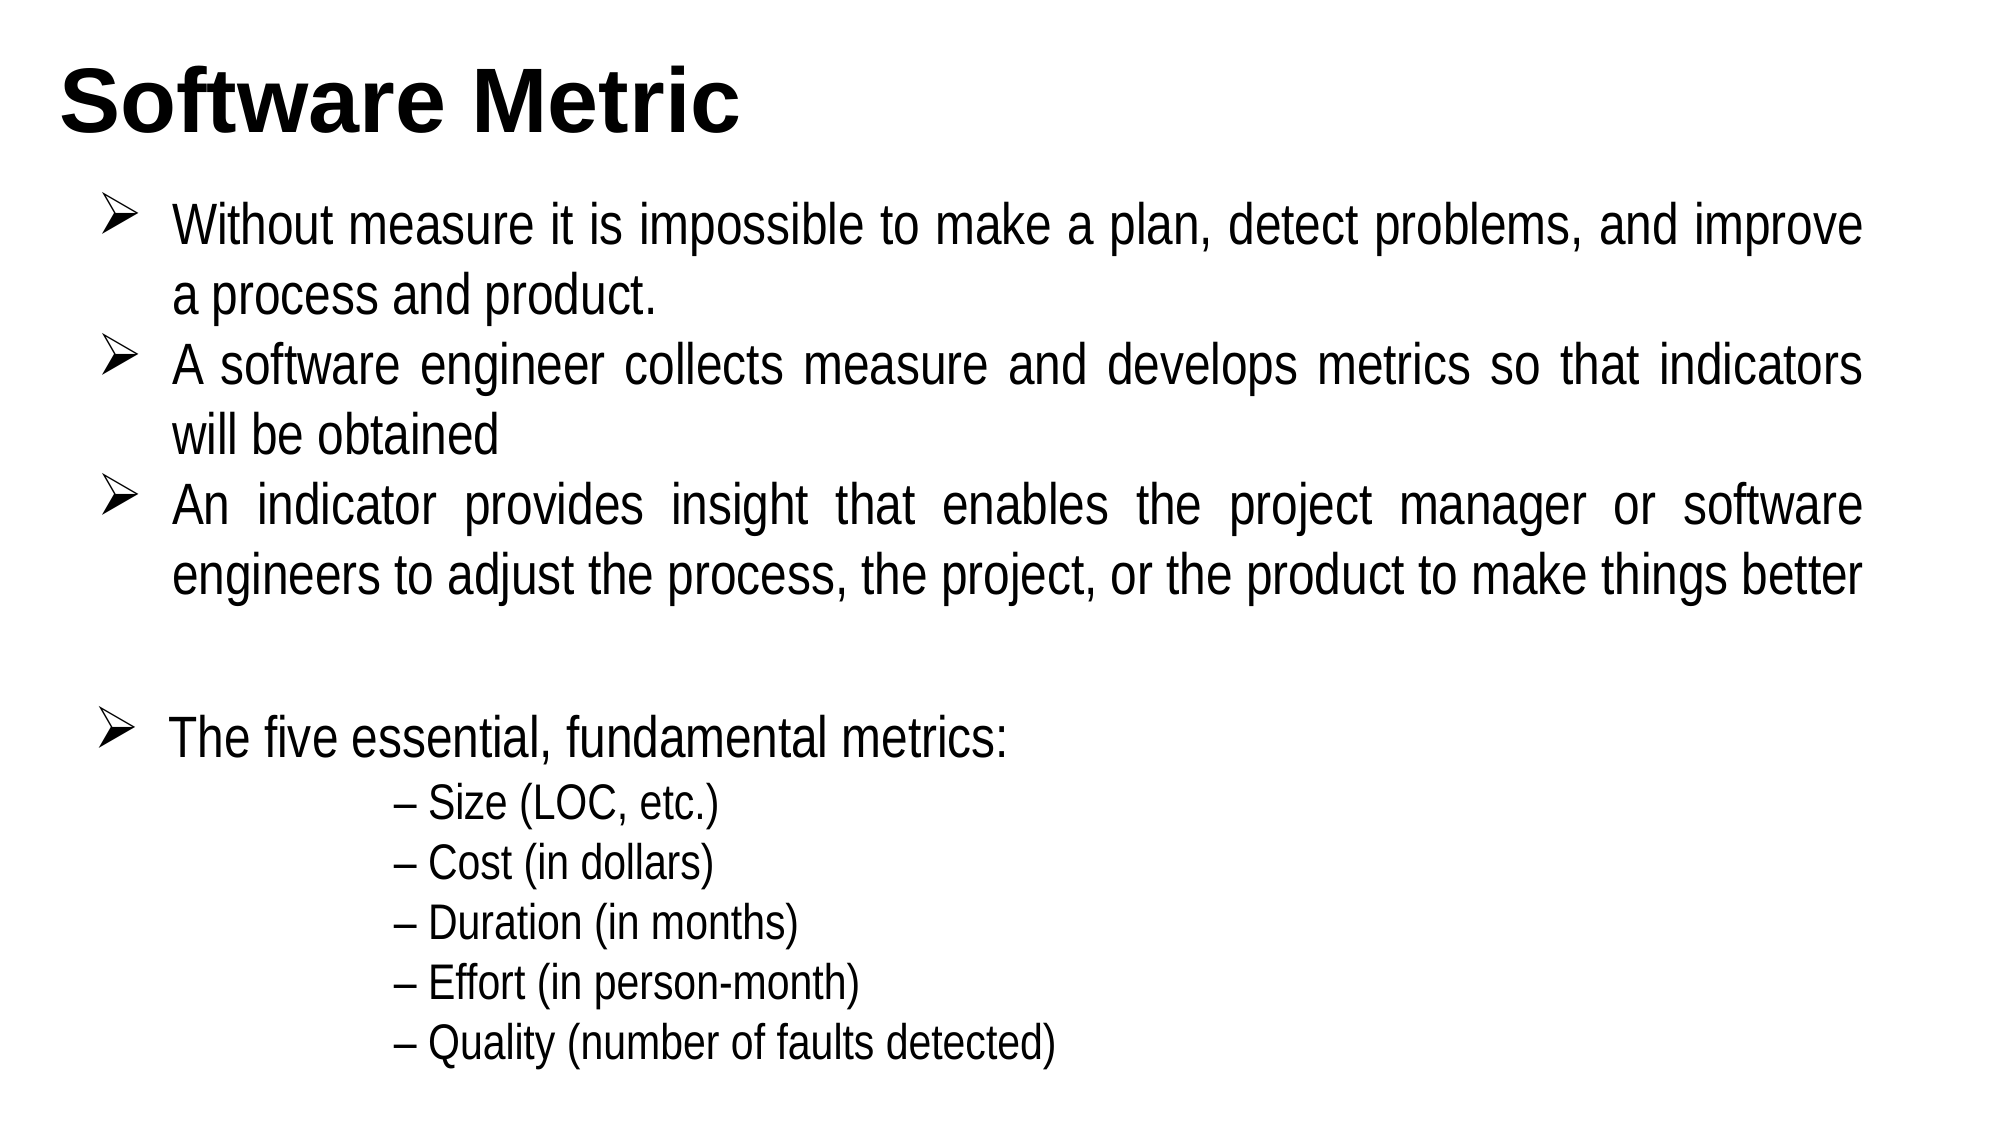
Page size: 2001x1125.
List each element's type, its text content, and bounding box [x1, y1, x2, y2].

text_box Software Metric [44, 43, 1770, 163]
text_box Without measure it is impossible to make a plan, detect problems, and improve a process and product. A software engineer collects measure and develops metrics so that indicators will be obtained An indicator provides insight that enables the project manager or software engineers to adjust the process, the project, or the product to make things better [82, 178, 1880, 684]
text_box The five essential, fundamental metrics: – Size (LOC, etc.) – Cost (in dollars) – Duration (in months) – Effort (in person‐month) – Quality (number of faults detected) [79, 677, 1862, 1077]
